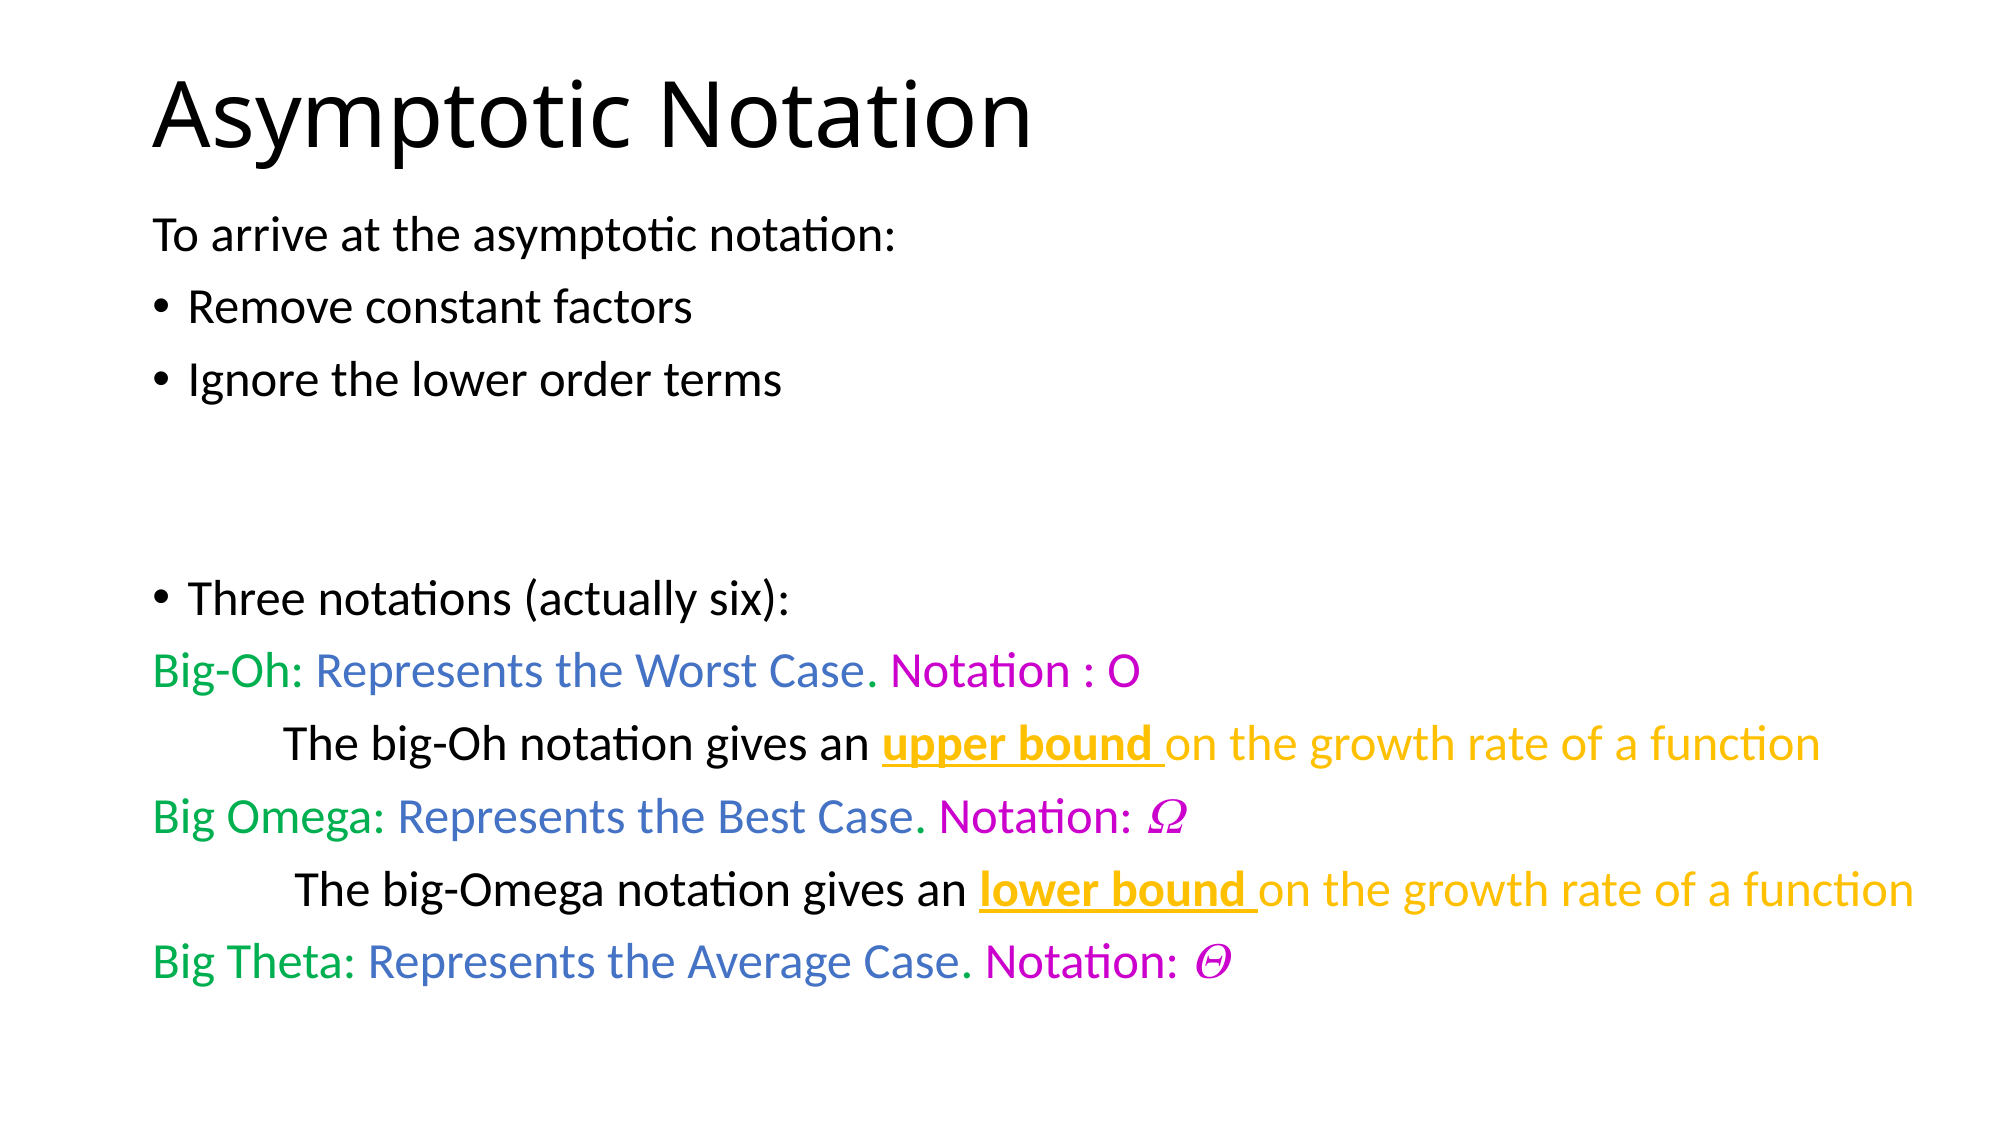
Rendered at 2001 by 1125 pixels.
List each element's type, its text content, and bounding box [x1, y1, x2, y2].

title Asymptotic Notation [137, 59, 1875, 177]
list To arrive at the asymptotic notation: Remove constant factors Ignore the lower order terms Three notations (actually six): Big-Oh: Represents the Worst Case. Notation : O The big-Oh notation gives an upper bound on the growth rate of a function Big Omega: Represents the Best Case. Notation:  The big-Omega notation gives an lower bound on the growth rate of a function Big Theta: Represents the Average Case. Notation:  [137, 200, 1955, 1037]
